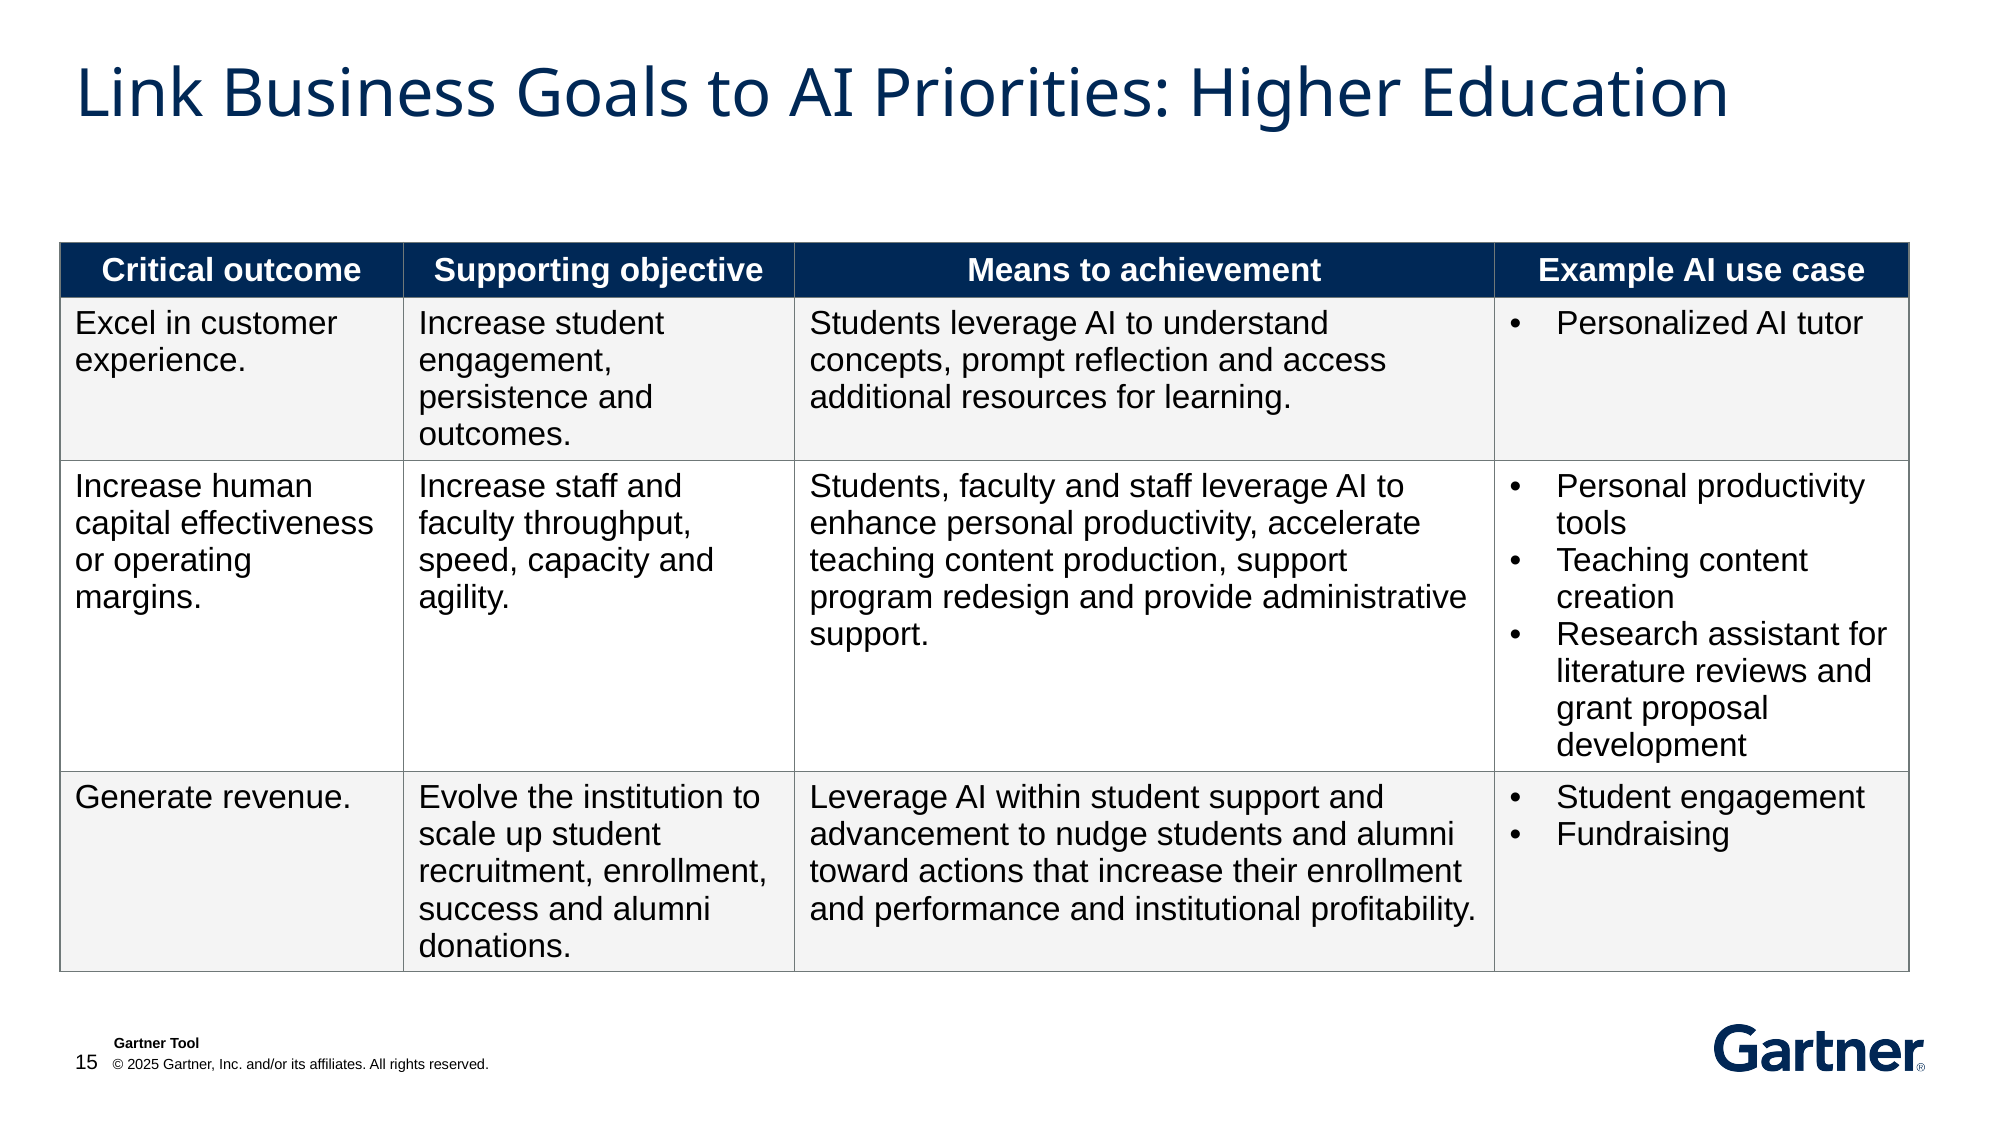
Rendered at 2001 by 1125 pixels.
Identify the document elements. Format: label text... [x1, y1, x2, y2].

table_cell Excel in customer experience. [61, 298, 403, 460]
table_cell Increase human capital effectiveness or operating margins. [61, 461, 403, 771]
table_cell Increase student engagement, persistence and outcomes. [404, 298, 794, 460]
table_cell Evolve the institution to scale up student recruitment, enrollment, success and alumni donations. [404, 772, 794, 971]
table_cell Personalized AI tutor [1495, 298, 1908, 460]
picture [1714, 1024, 1925, 1072]
table_header Example AI use case [1495, 243, 1908, 297]
table_cell Students leverage AI to understand concepts, prompt reflection and access additional resources for learning. [795, 298, 1494, 460]
table_cell Personal productivity tools Teaching content creation Research assistant for literature reviews and grant proposal development [1495, 461, 1908, 771]
table_header Means to achievement [795, 243, 1494, 297]
table_cell Generate revenue. [61, 772, 403, 971]
table_header Supporting objective [404, 243, 794, 297]
table_cell Students, faculty and staff leverage AI to enhance personal productivity, accelerate teaching content production, support program redesign and provide administrative support. [795, 461, 1494, 771]
table_cell Leverage AI within student support and advancement to nudge students and alumni toward actions that increase their enrollment and performance and institutional profitability. [795, 772, 1494, 971]
table_header Critical outcome [61, 243, 403, 297]
table_cell Increase staff and faculty throughput, speed, capacity and agility. [404, 461, 794, 771]
table_cell Student engagement Fundraising [1495, 772, 1908, 971]
title Link Business Goals to AI Priorities: Higher Education [75, 59, 2000, 134]
